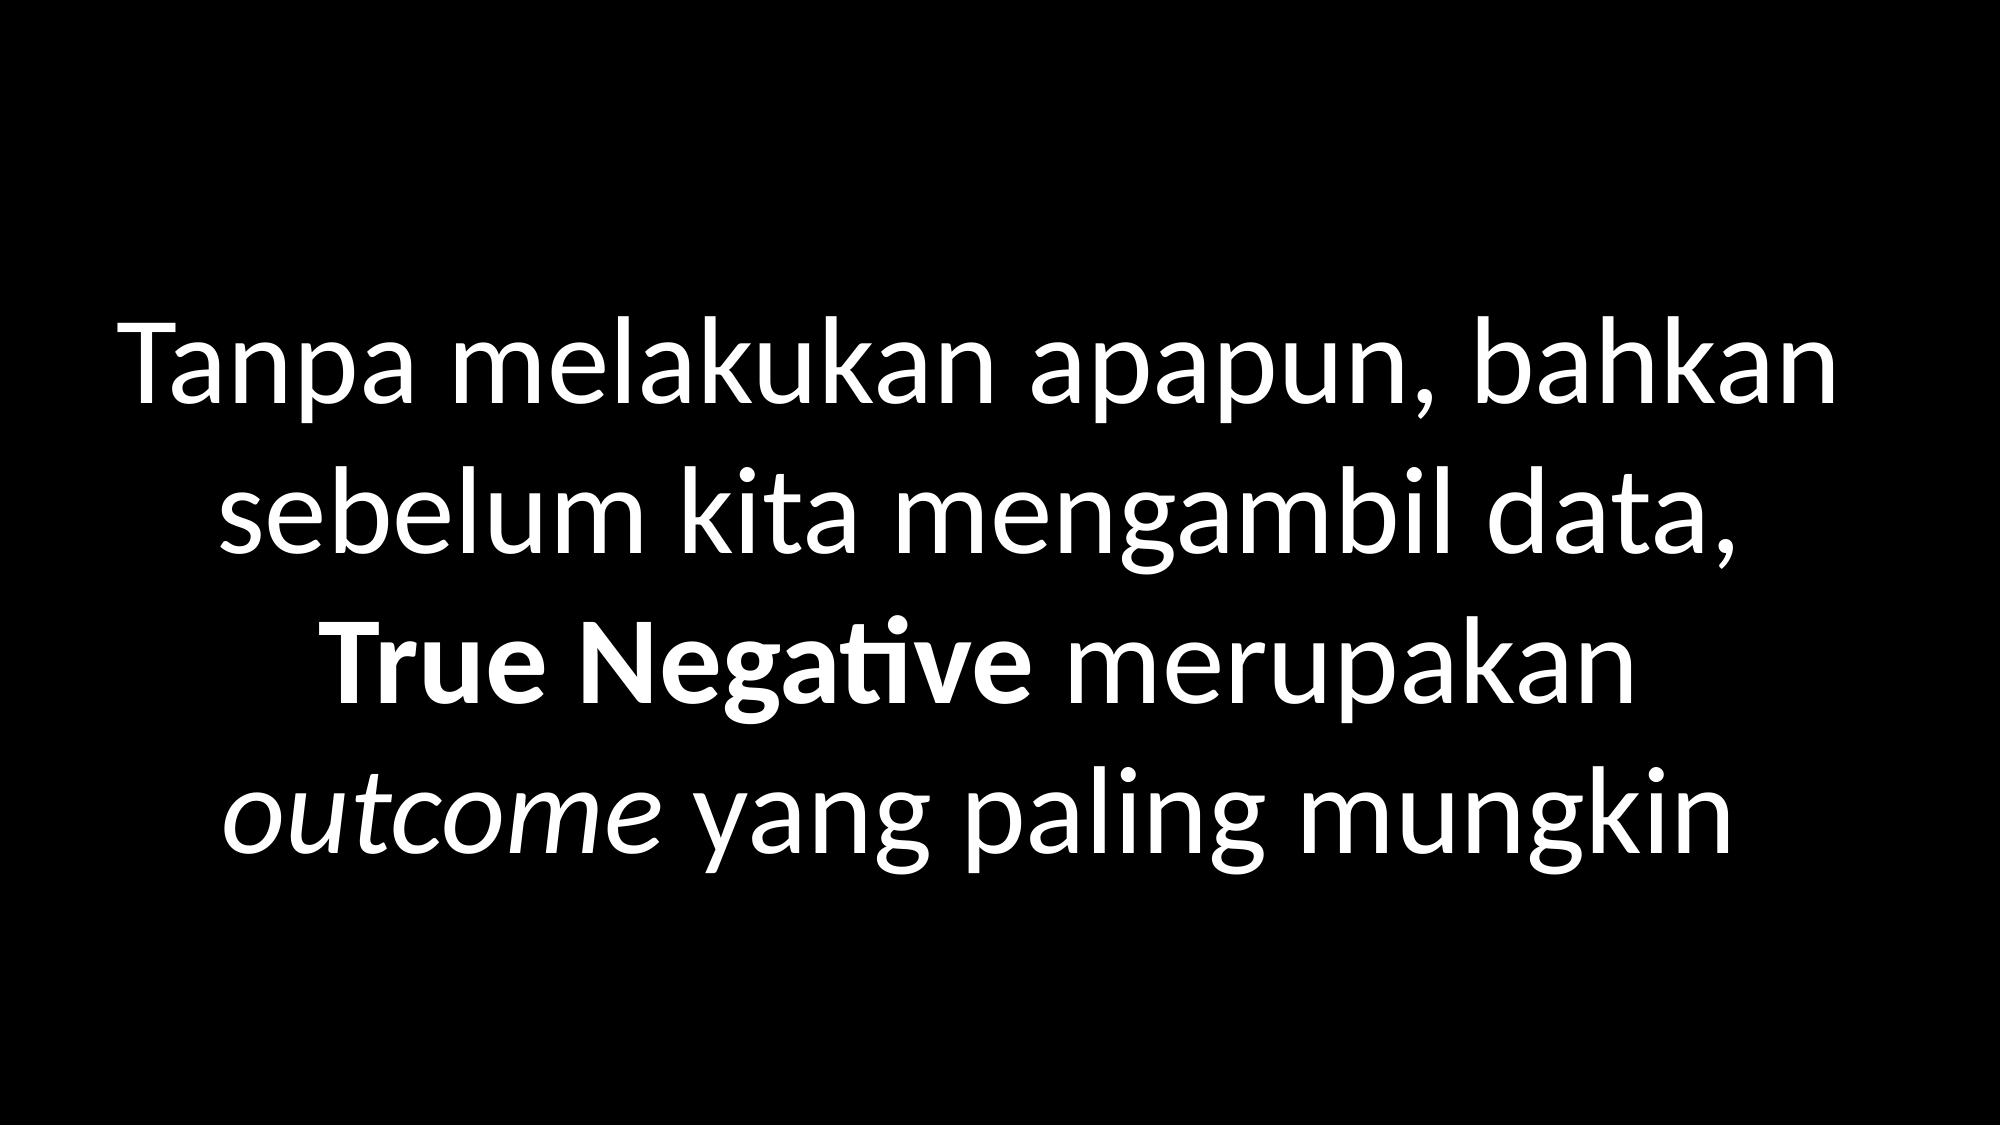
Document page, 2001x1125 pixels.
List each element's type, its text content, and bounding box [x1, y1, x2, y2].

title Tanpa melakukan apapun, bahkan sebelum kita mengambil data, True Negative merupakan outcome yang paling mungkin [79, 500, 1880, 658]
